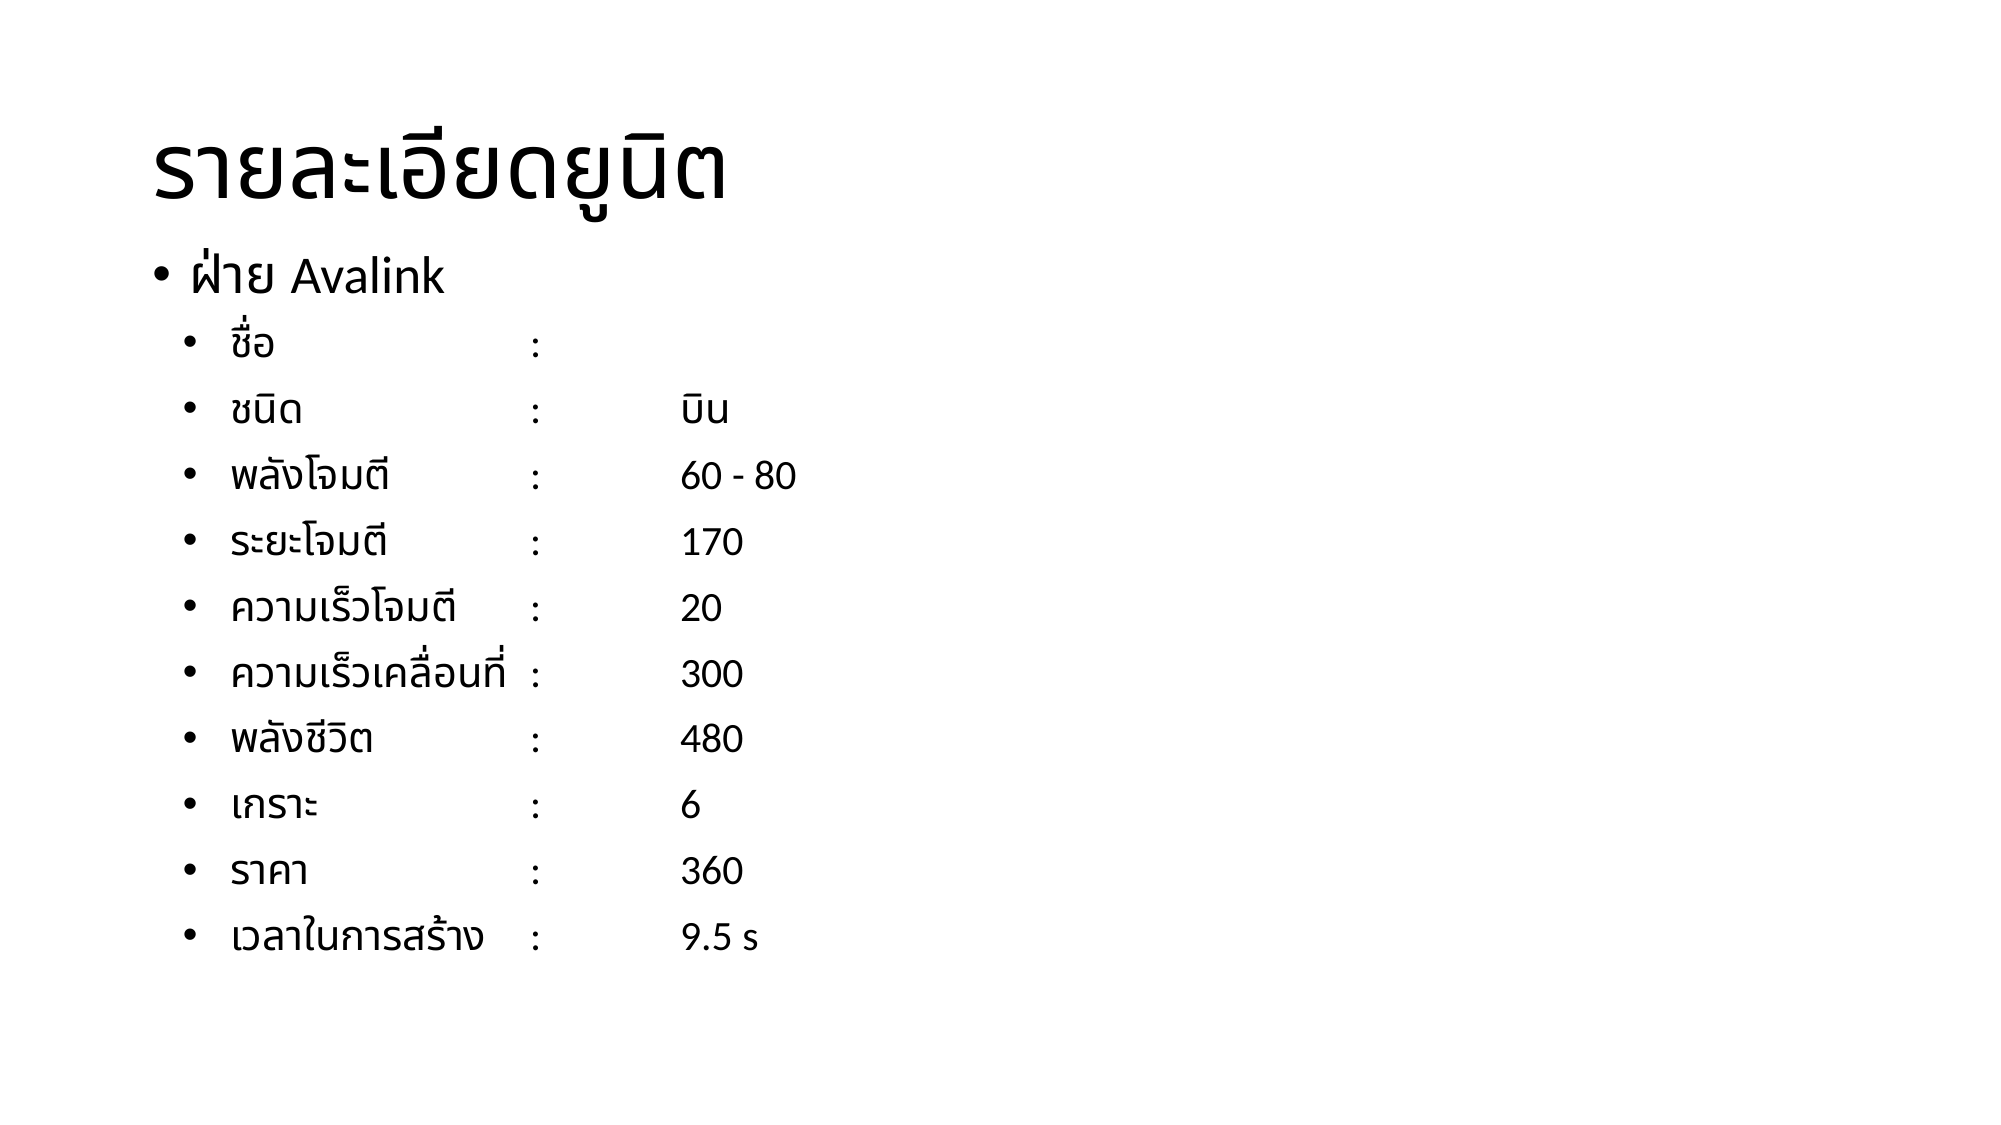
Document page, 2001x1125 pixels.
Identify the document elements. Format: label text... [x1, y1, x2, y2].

list ฝ่าย Avalink [137, 240, 471, 314]
title รายละเอียดยูนิต [137, 59, 1863, 278]
text_box ชื่อ : ชนิด : บิน พลังโจมตี : 60 - 80 ระยะโจมตี : 170 ความเร็วโจมตี : 20 ความเร็วเคลื่อนที่ : 300 พลังชีวิต : 480 เกราะ : 6 ราคา : 360 เวลาในการสร้าง : 9.5 s [168, 313, 1893, 1014]
